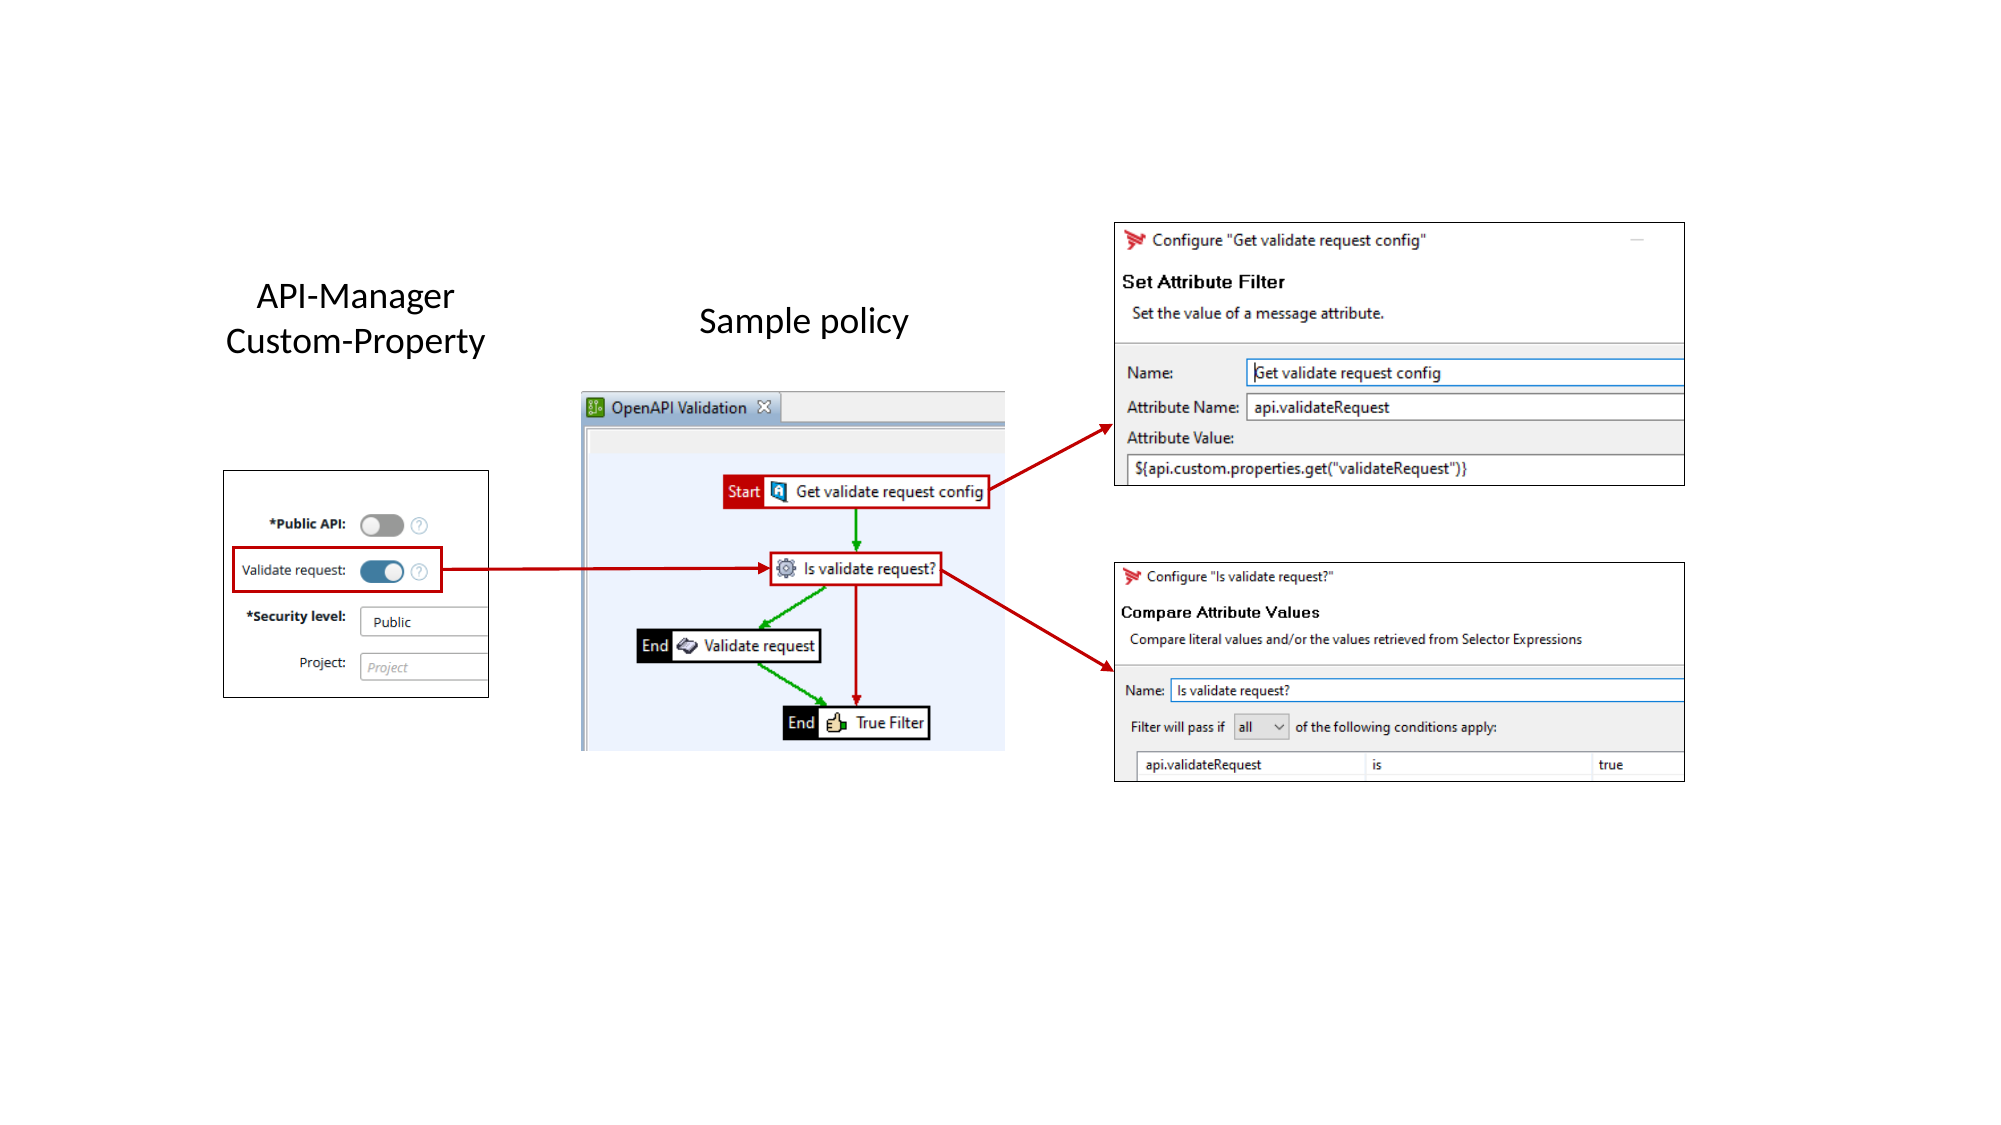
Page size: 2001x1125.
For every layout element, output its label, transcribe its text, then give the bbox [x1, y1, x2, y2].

picture [581, 391, 1005, 751]
picture [224, 470, 488, 698]
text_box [940, 569, 1115, 672]
picture [1114, 222, 1685, 486]
picture [1114, 562, 1685, 782]
text_box Sample policy [649, 289, 959, 349]
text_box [988, 423, 1113, 491]
text_box API-Manager Custom-Property [201, 263, 511, 369]
